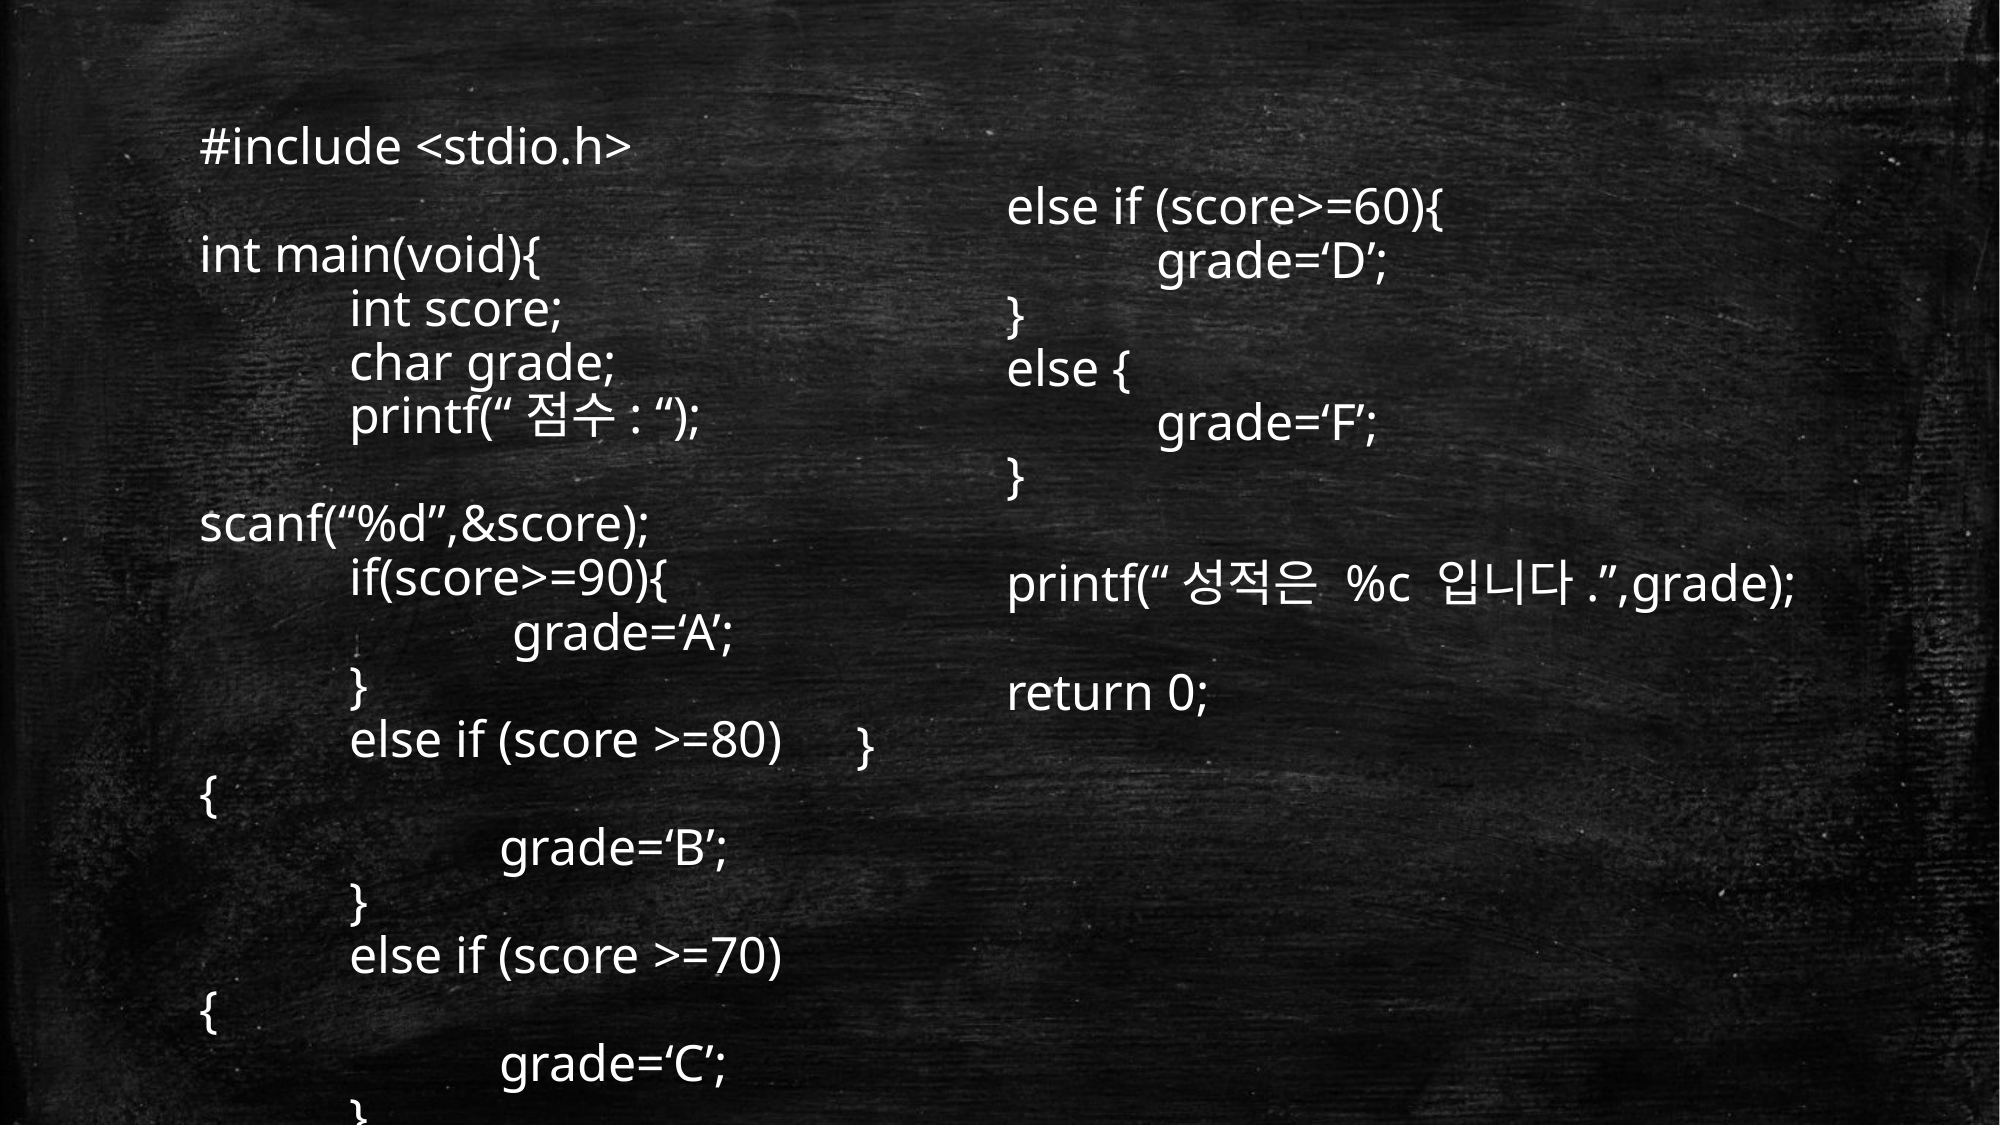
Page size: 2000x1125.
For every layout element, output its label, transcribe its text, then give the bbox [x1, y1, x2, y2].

text_box else if (score>=60){ grade=‘D’; } else { grade=‘F’; } printf(“성적은 %c 입니다.”,grade); return 0; } [841, 113, 1812, 783]
text_box #include <stdio.h> int main(void){ int score; char grade; printf(“점수: “); scanf(“%d”,&score); if(score>=90){ grade=‘A’; } else if (score >=80){ grade=‘B’; } else if (score >=70){ grade=‘C’; } [184, 113, 811, 1125]
